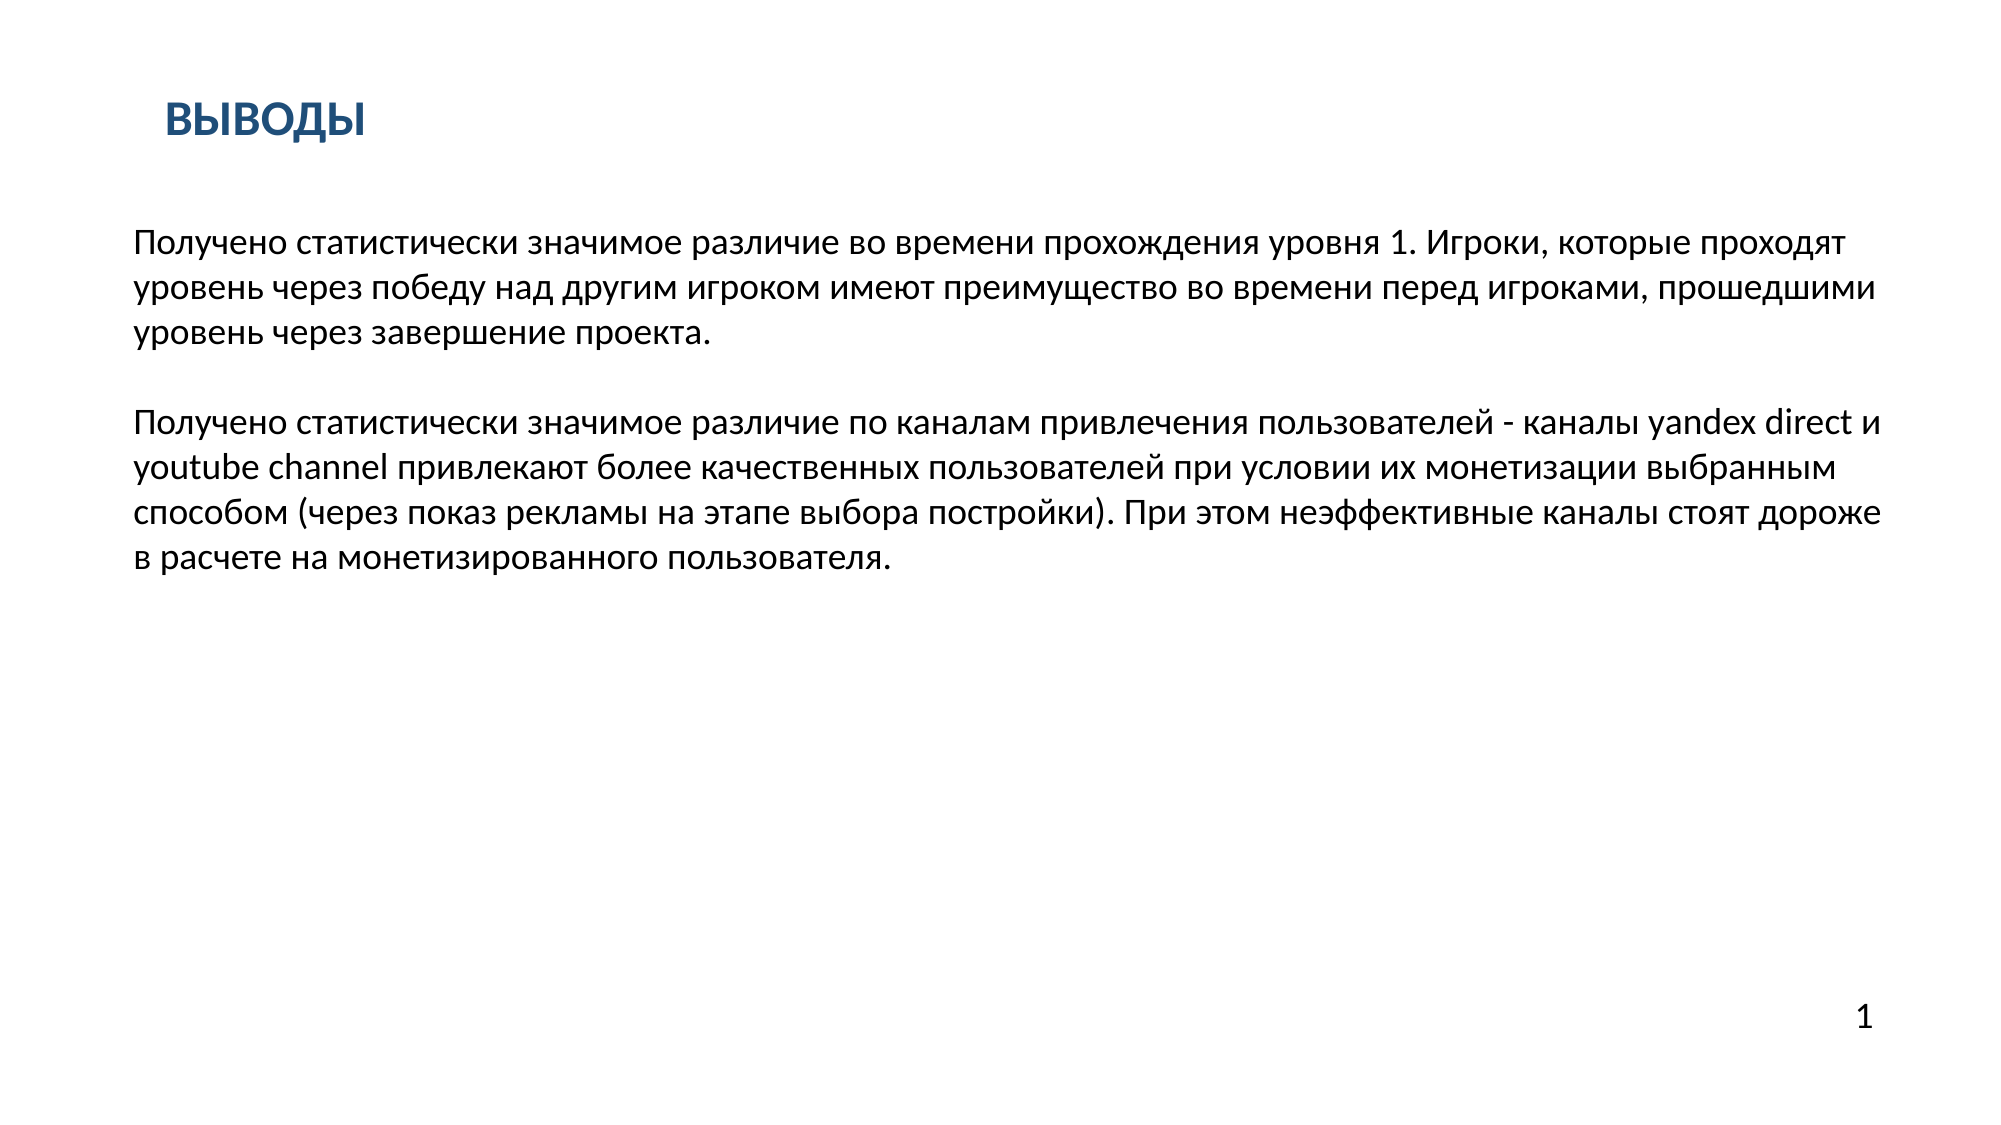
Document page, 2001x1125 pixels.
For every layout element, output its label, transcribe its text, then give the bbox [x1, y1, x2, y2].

text_box Получено статистически значимое различие во времени прохождения уровня 1. Игроки, которые проходят уровень через победу над другим игроком имеют преимущество во времени перед игроками, прошедшими уровень через завершение проекта. Получено статистически значимое различие по каналам привлечения пользователей - каналы yandex direct и youtube channel привлекают более качественных пользователей при условии их монетизации выбранным способом (через показ рекламы на этапе выбора постройки). При этом неэффективные каналы стоят дороже в расчете на монетизированного пользователя. [118, 209, 1922, 585]
text_box ВЫВОДЫ [150, 78, 935, 154]
text_box 1 [1683, 983, 1889, 1043]
